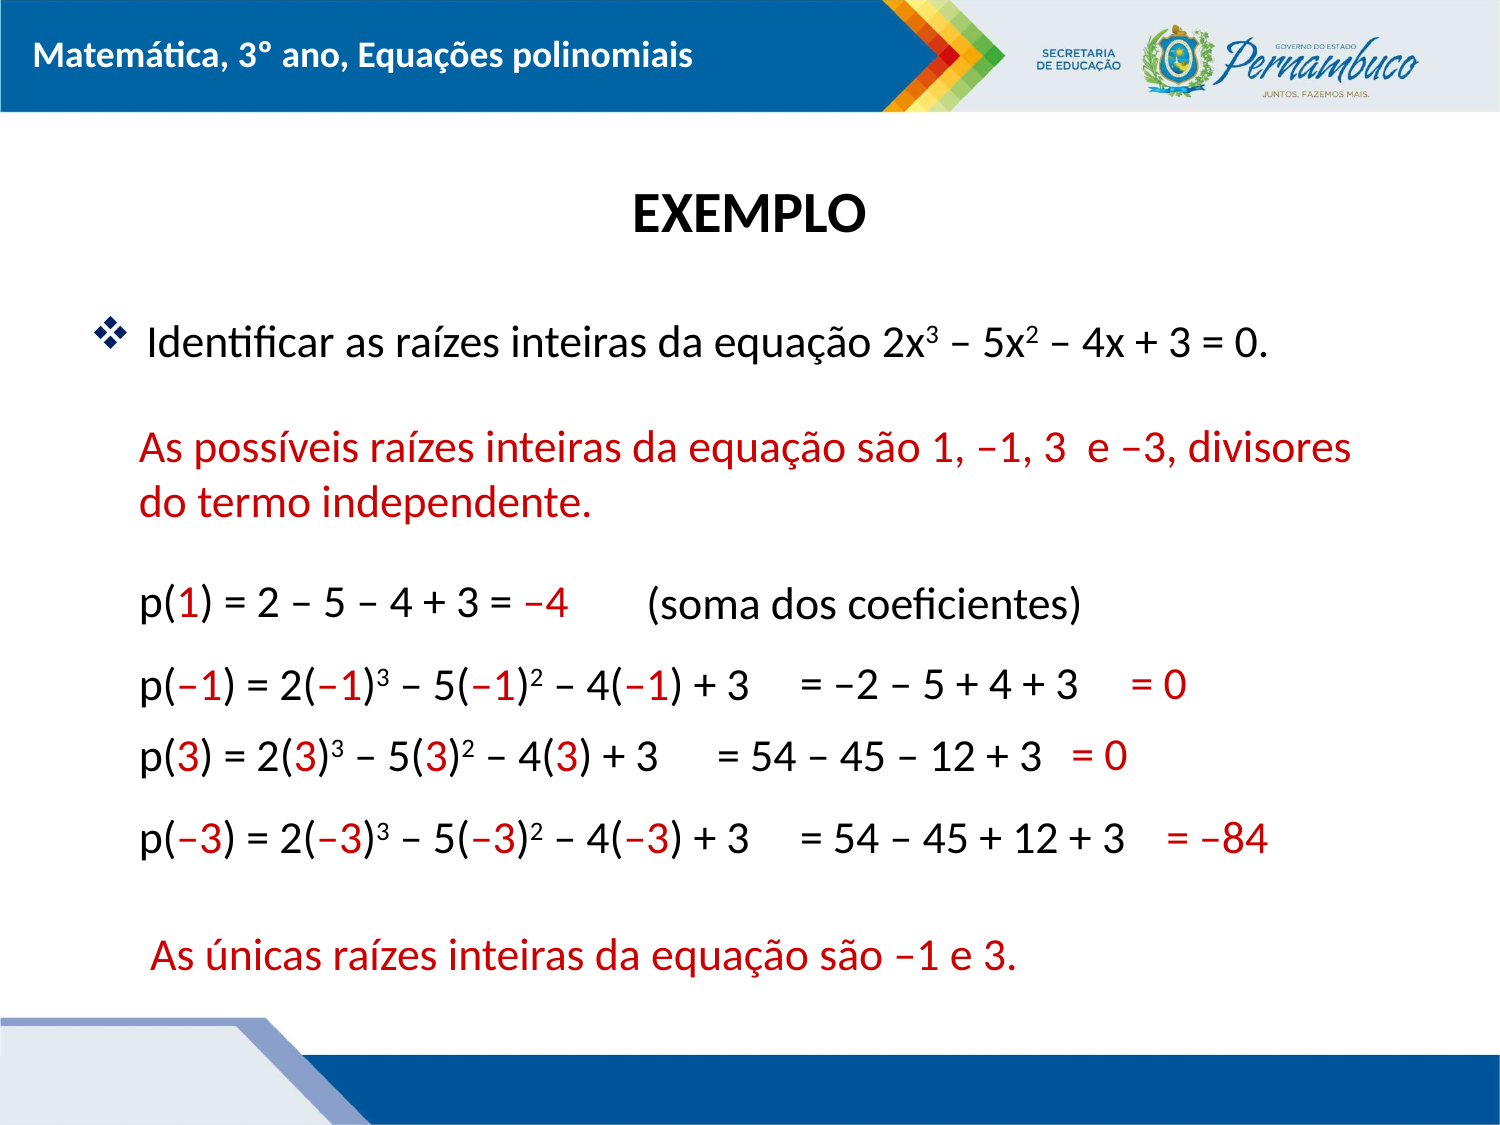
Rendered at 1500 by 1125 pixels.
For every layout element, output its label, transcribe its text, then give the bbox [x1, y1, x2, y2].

text_box = 0 [1056, 717, 1223, 787]
text_box = 54 – 45 – 12 + 3 [702, 718, 1081, 788]
picture [0, 0, 1500, 1125]
text_box p(–1) = 2(–1)3 – 5(–1)2 – 4(–1) + 3 [123, 647, 785, 717]
text_box p(3) = 2(3)3 – 5(3)2 – 4(3) + 3 [123, 718, 702, 788]
text_box As possíveis raízes inteiras da equação são 1, –1, 3 e –3, divisores do termo independente. [123, 409, 1412, 534]
text_box = –2 – 5 + 4 + 3 [785, 646, 1115, 717]
list Identificar as raízes inteiras da equação 2x3 – 5x2 – 4x + 3 = 0. [75, 303, 1459, 409]
text_box (soma dos coeficientes) [631, 566, 1176, 636]
text_box As únicas raízes inteiras da equação são –1 e 3. [135, 917, 1223, 988]
title EXEMPLO [75, 115, 1425, 303]
text_box = –84 [1151, 800, 1318, 871]
text_box = 0 [1115, 646, 1282, 717]
text_box p(1) = 2 – 5 – 4 + 3 = –4 [123, 564, 668, 635]
text_box = 54 – 45 + 12 + 3 [785, 800, 1151, 871]
text_box p(–3) = 2(–3)3 – 5(–3)2 – 4(–3) + 3 [123, 800, 785, 871]
